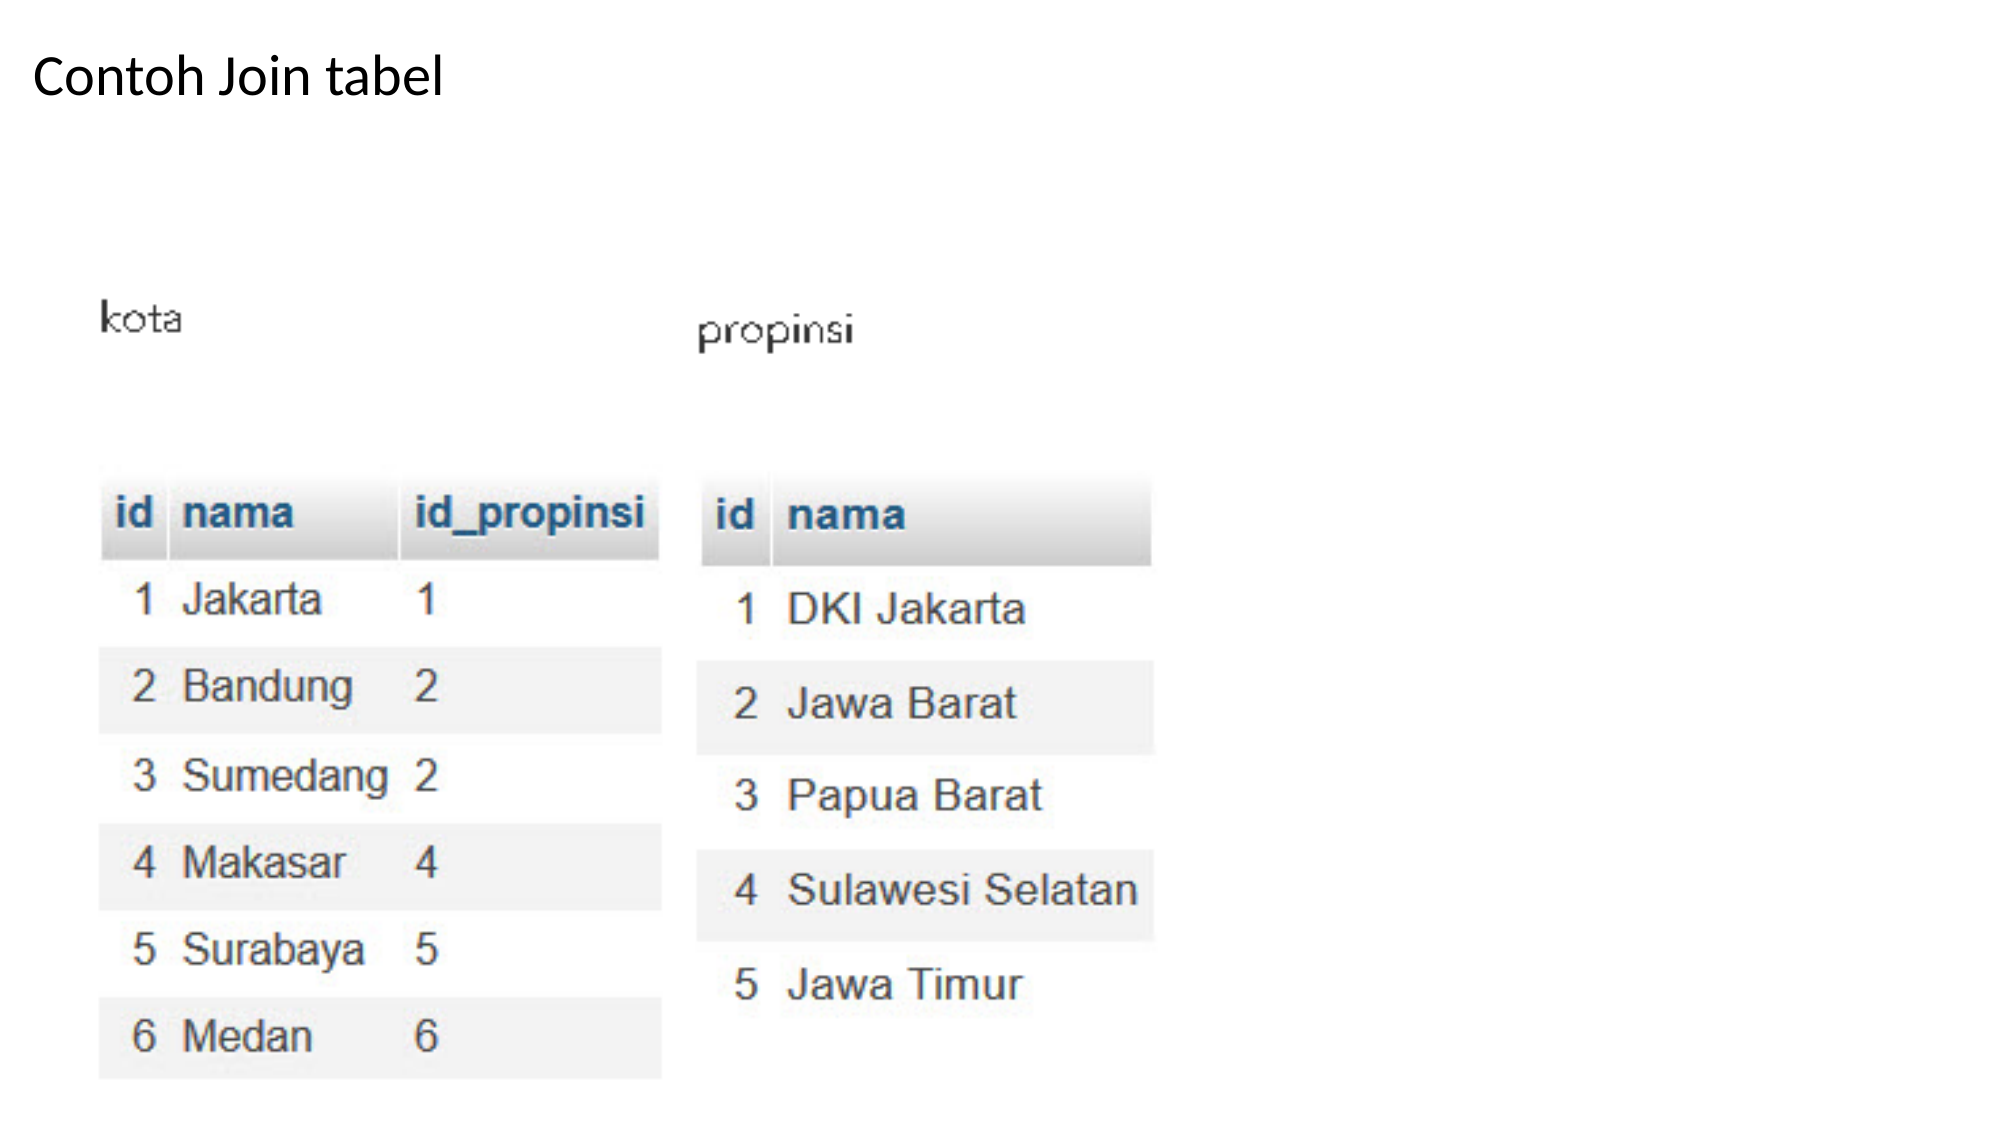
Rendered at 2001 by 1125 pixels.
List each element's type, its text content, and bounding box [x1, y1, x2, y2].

picture [89, 284, 1194, 1096]
text_box Contoh Join tabel [19, 29, 460, 115]
